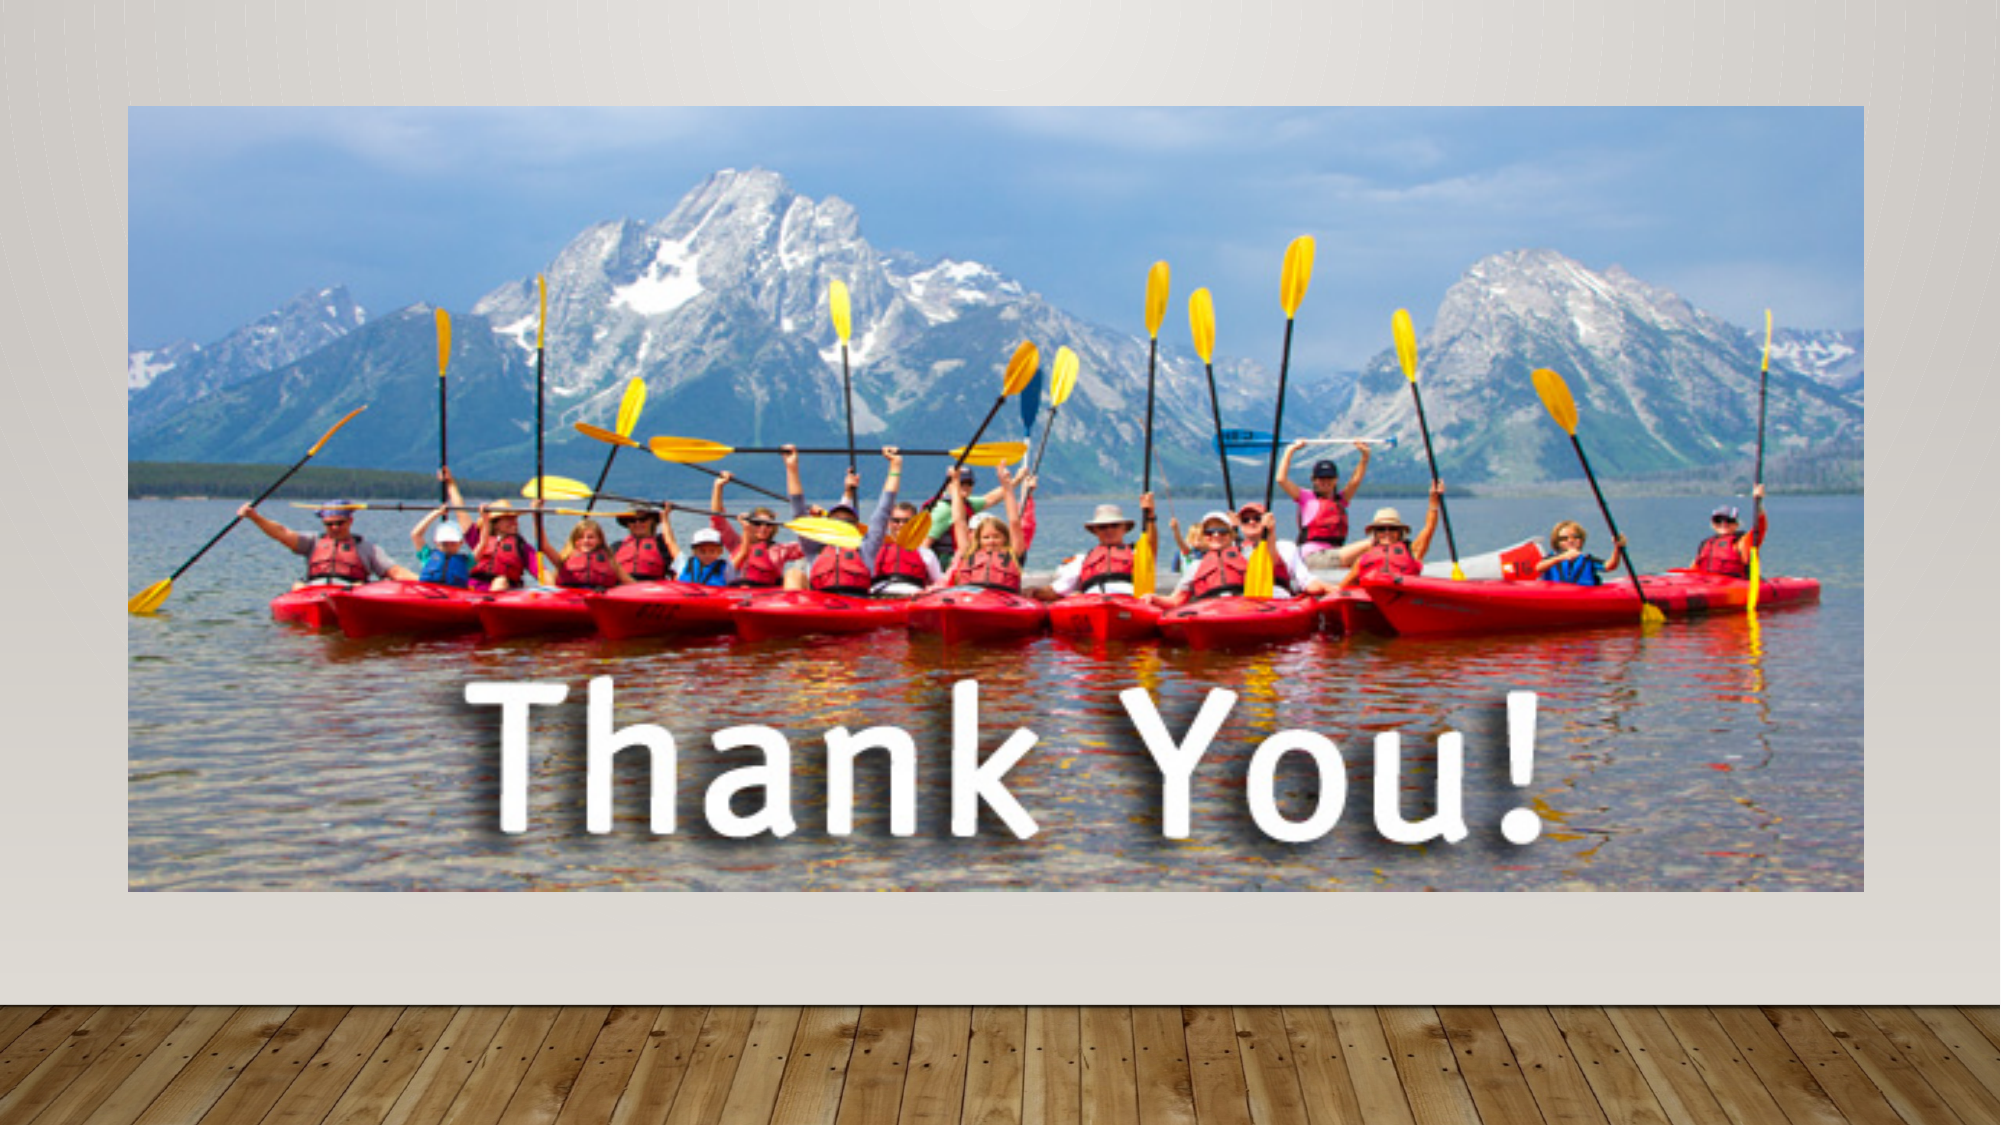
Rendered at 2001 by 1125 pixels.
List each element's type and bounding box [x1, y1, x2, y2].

picture [0, 1005, 2000, 1125]
picture [128, 106, 1864, 892]
